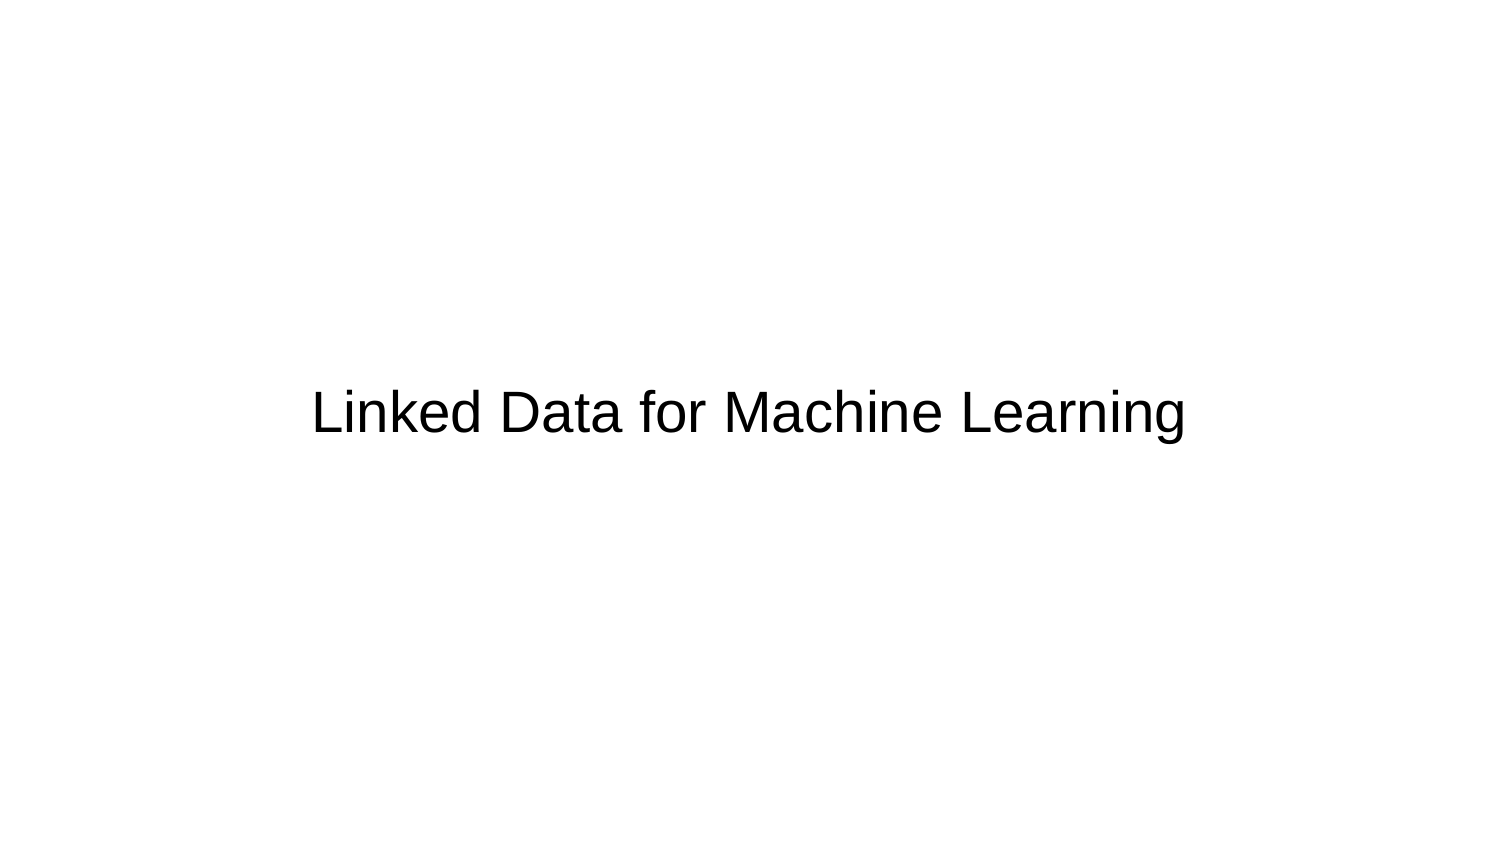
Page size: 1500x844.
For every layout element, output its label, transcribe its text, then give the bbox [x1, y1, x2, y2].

title Linked Data for Machine Learning [51, 122, 1449, 459]
